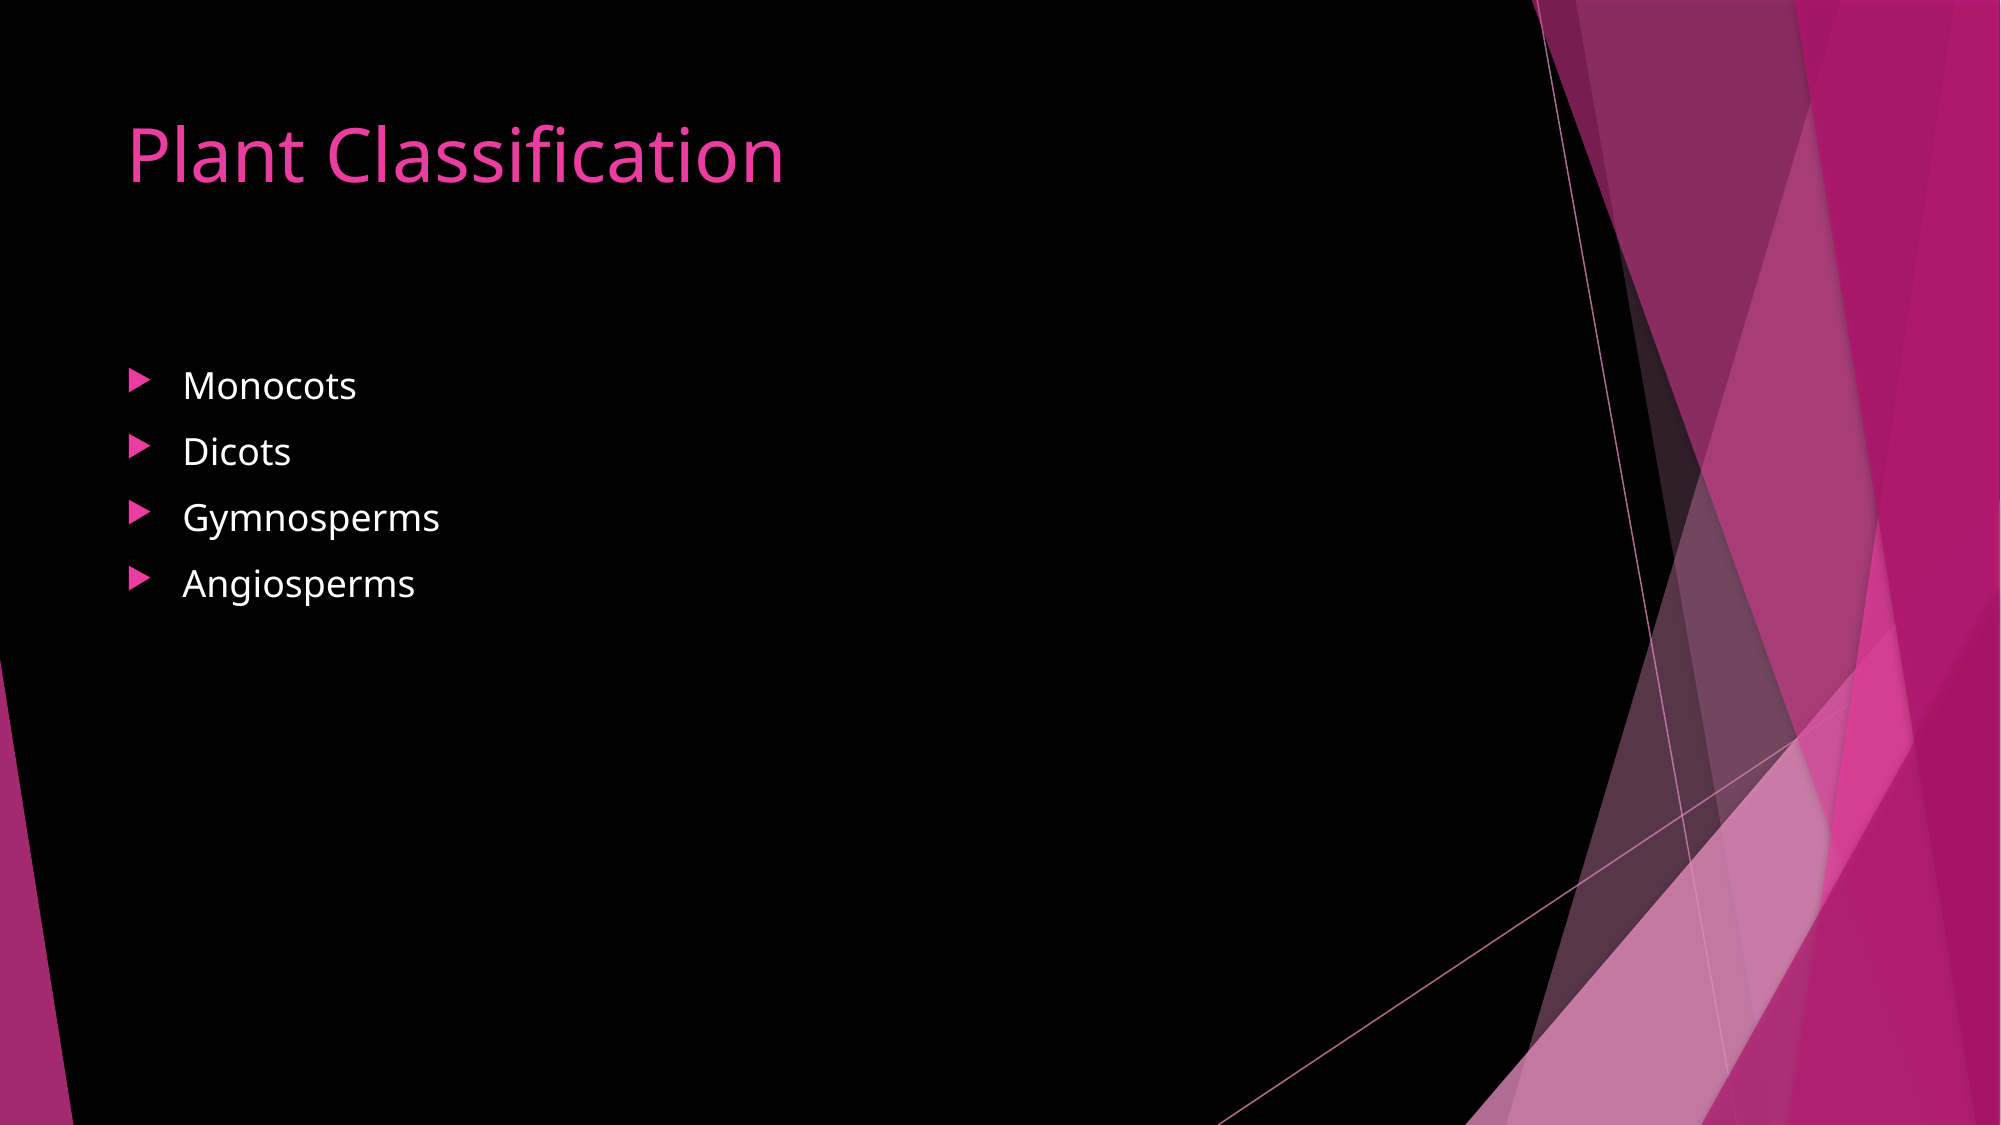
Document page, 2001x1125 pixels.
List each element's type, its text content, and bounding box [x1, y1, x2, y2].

list Monocots Dicots Gymnosperms Angiosperms [111, 354, 1522, 992]
title Plant Classification [111, 99, 1522, 317]
